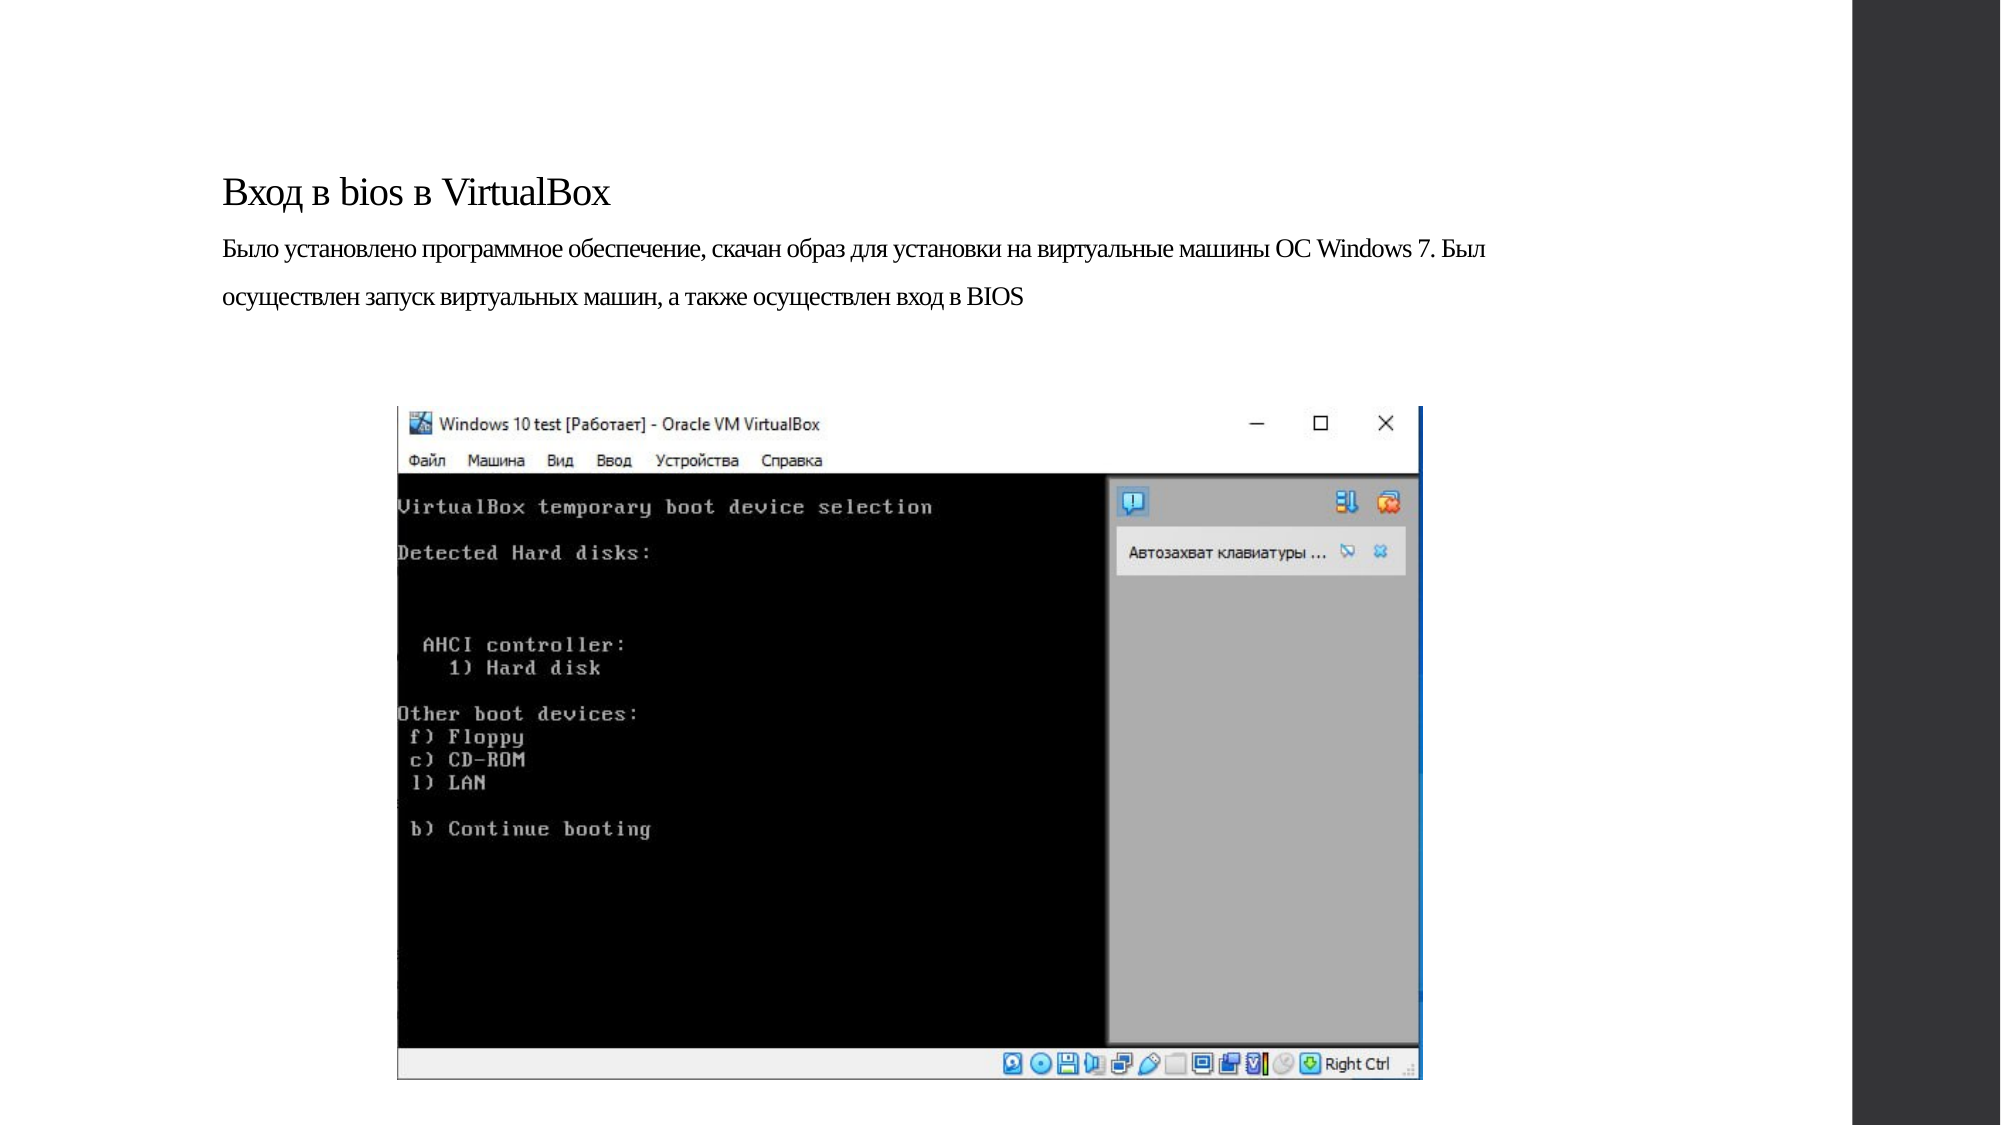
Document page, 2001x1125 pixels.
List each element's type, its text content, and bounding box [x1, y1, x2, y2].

title Вход в bios в VirtualBox Было установлено программное обеспечение, скачан образ для установки на виртуальные машины ОС Windows 7. Был осуществлен запуск виртуальных машин, а также осуществлен вход в BIOS [206, 132, 1585, 367]
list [396, 405, 1423, 1081]
